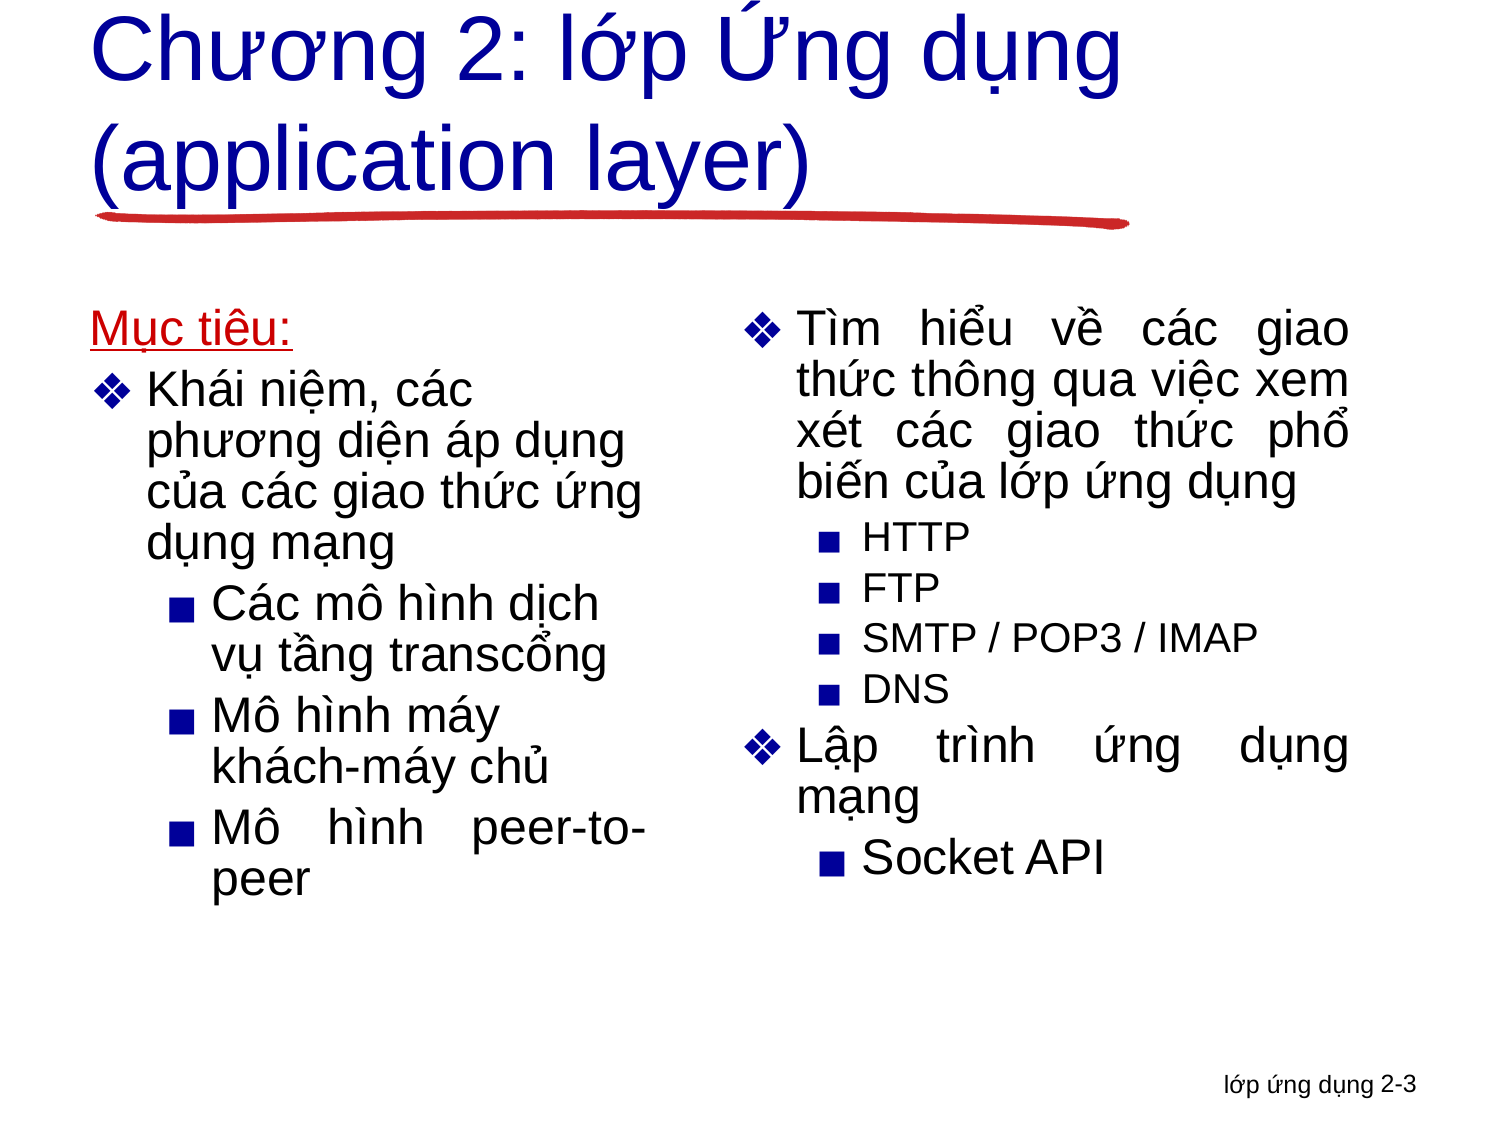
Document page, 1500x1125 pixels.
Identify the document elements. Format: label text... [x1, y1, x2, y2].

list Tìm hiểu về các giao thức thông qua việc xem xét các giao thức phổ biến của lớp ứng dụng HTTP FTP SMTP / POP3 / IMAP DNS Lập trình ứng dụng mạng Socket API [725, 297, 1366, 1061]
picture [91, 205, 1142, 235]
text_box 2-3 [1365, 1060, 1477, 1106]
list Mục tiêu: Khái niệm, các phương diện áp dụng của các giao thức ứng dụng mạng Các mô hình dịch vụ tầng transcổng Mô hình máy khách-máy chủ Mô hình peer-to-peer [74, 297, 663, 1061]
title Chương 2: lớp Ứng dụng (application layer) [74, 4, 1350, 193]
text_box lớp ứng dụng [914, 1061, 1390, 1108]
